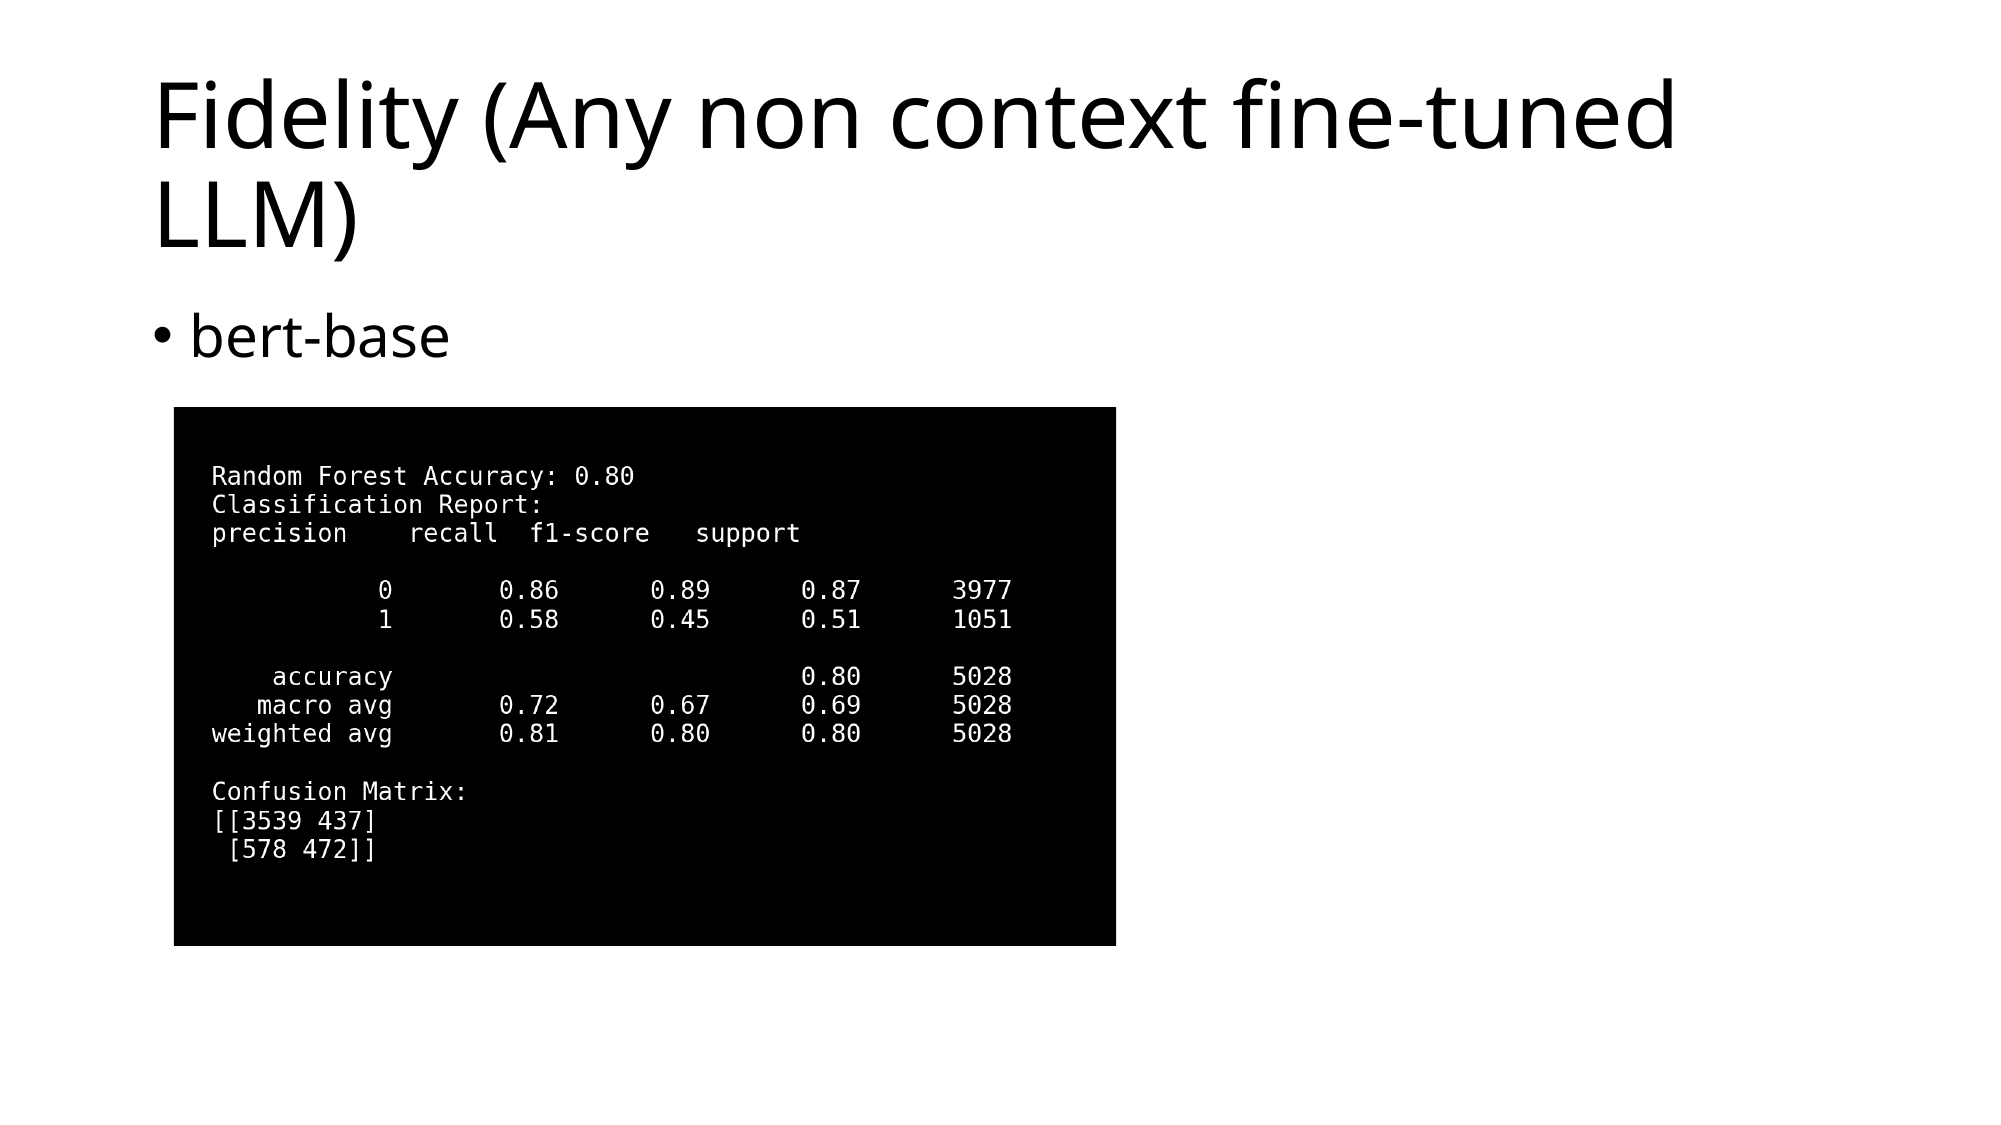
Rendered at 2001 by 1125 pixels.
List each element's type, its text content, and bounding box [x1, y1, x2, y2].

list bert-base [137, 299, 1863, 1014]
title Fidelity (Any non context fine-tuned LLM) [137, 59, 1863, 278]
picture [173, 406, 1117, 946]
